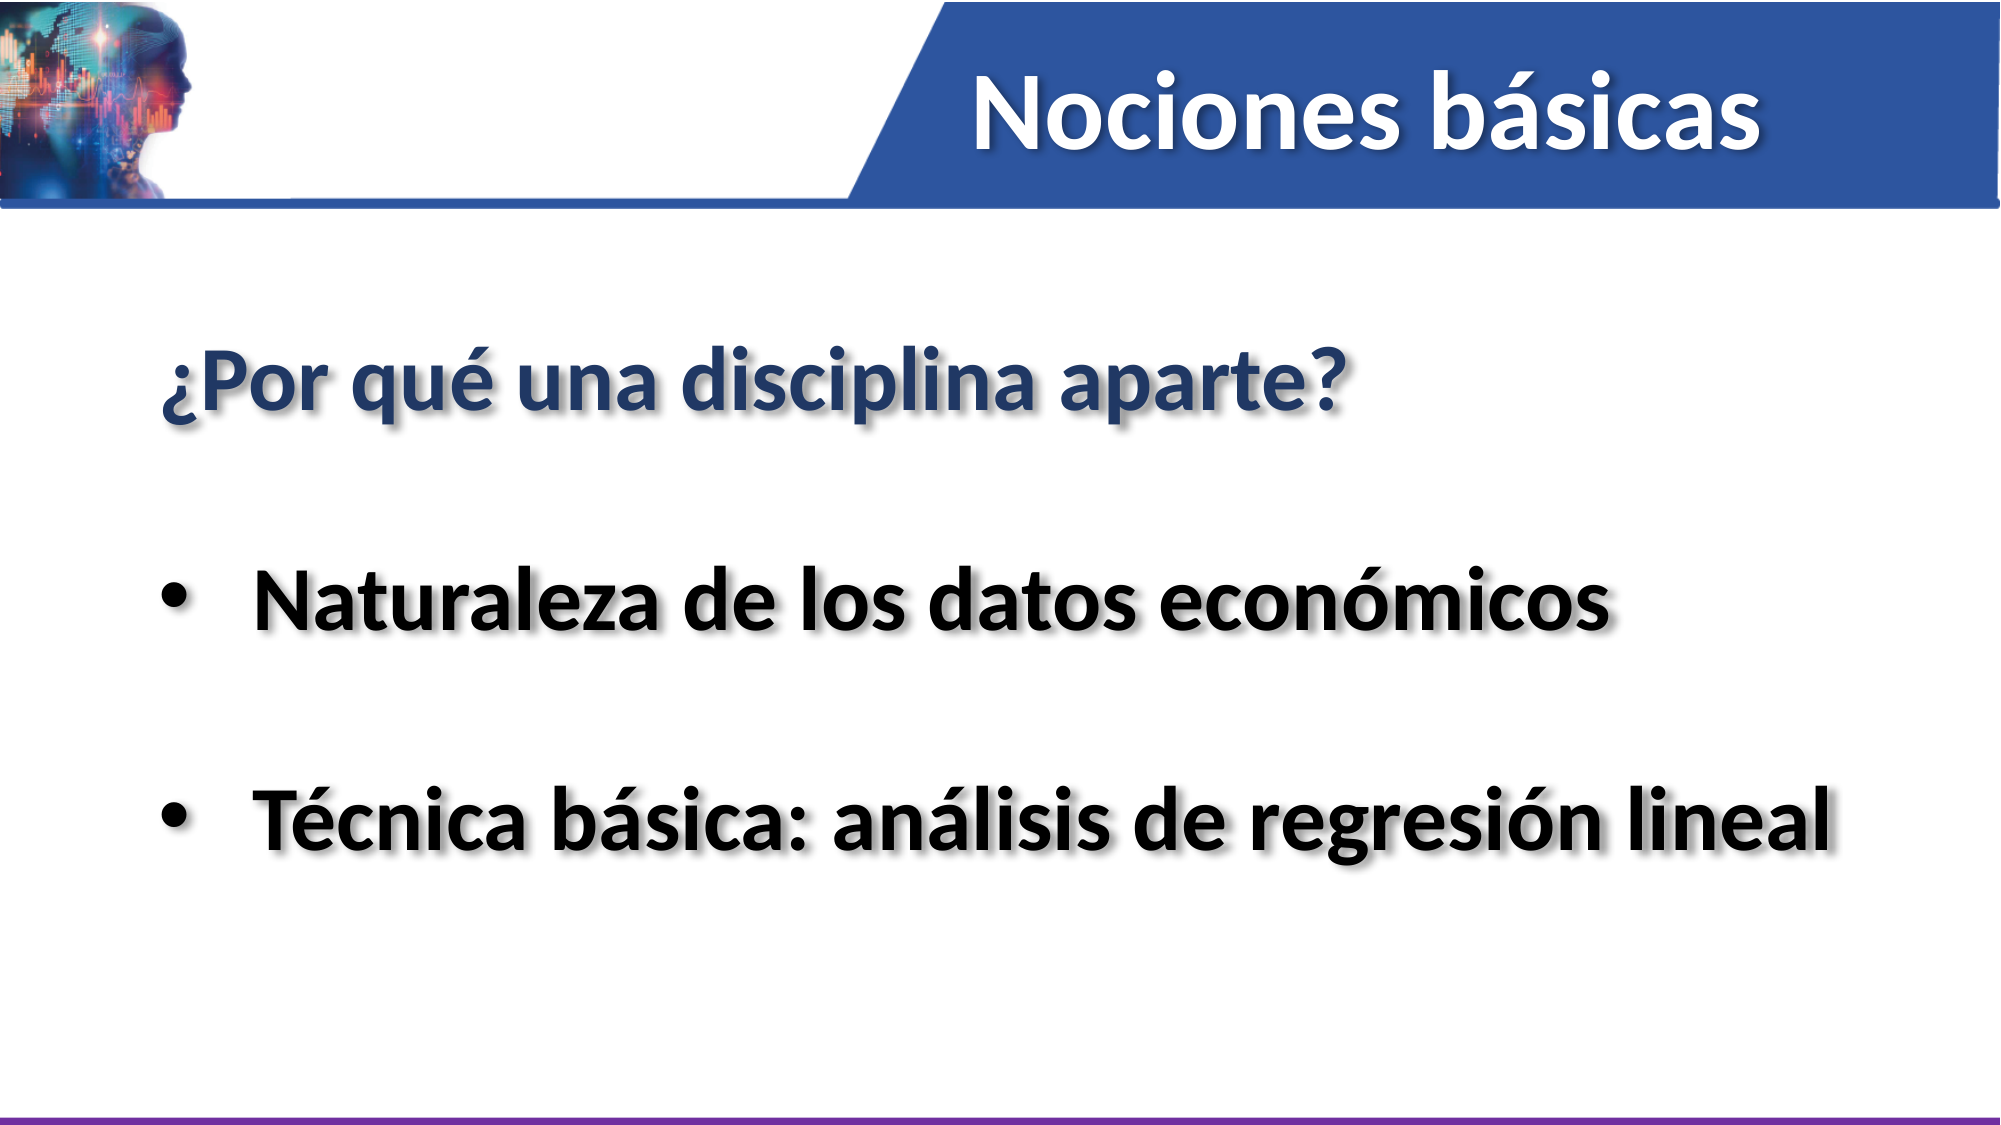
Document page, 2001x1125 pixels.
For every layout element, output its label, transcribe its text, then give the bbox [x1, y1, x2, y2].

text_box ¿Por qué una disciplina aparte? Naturaleza de los datos económicos Técnica básica: análisis de regresión lineal [143, 311, 1899, 876]
text_box Nociones básicas [955, 29, 1961, 180]
picture [0, 2, 2000, 209]
